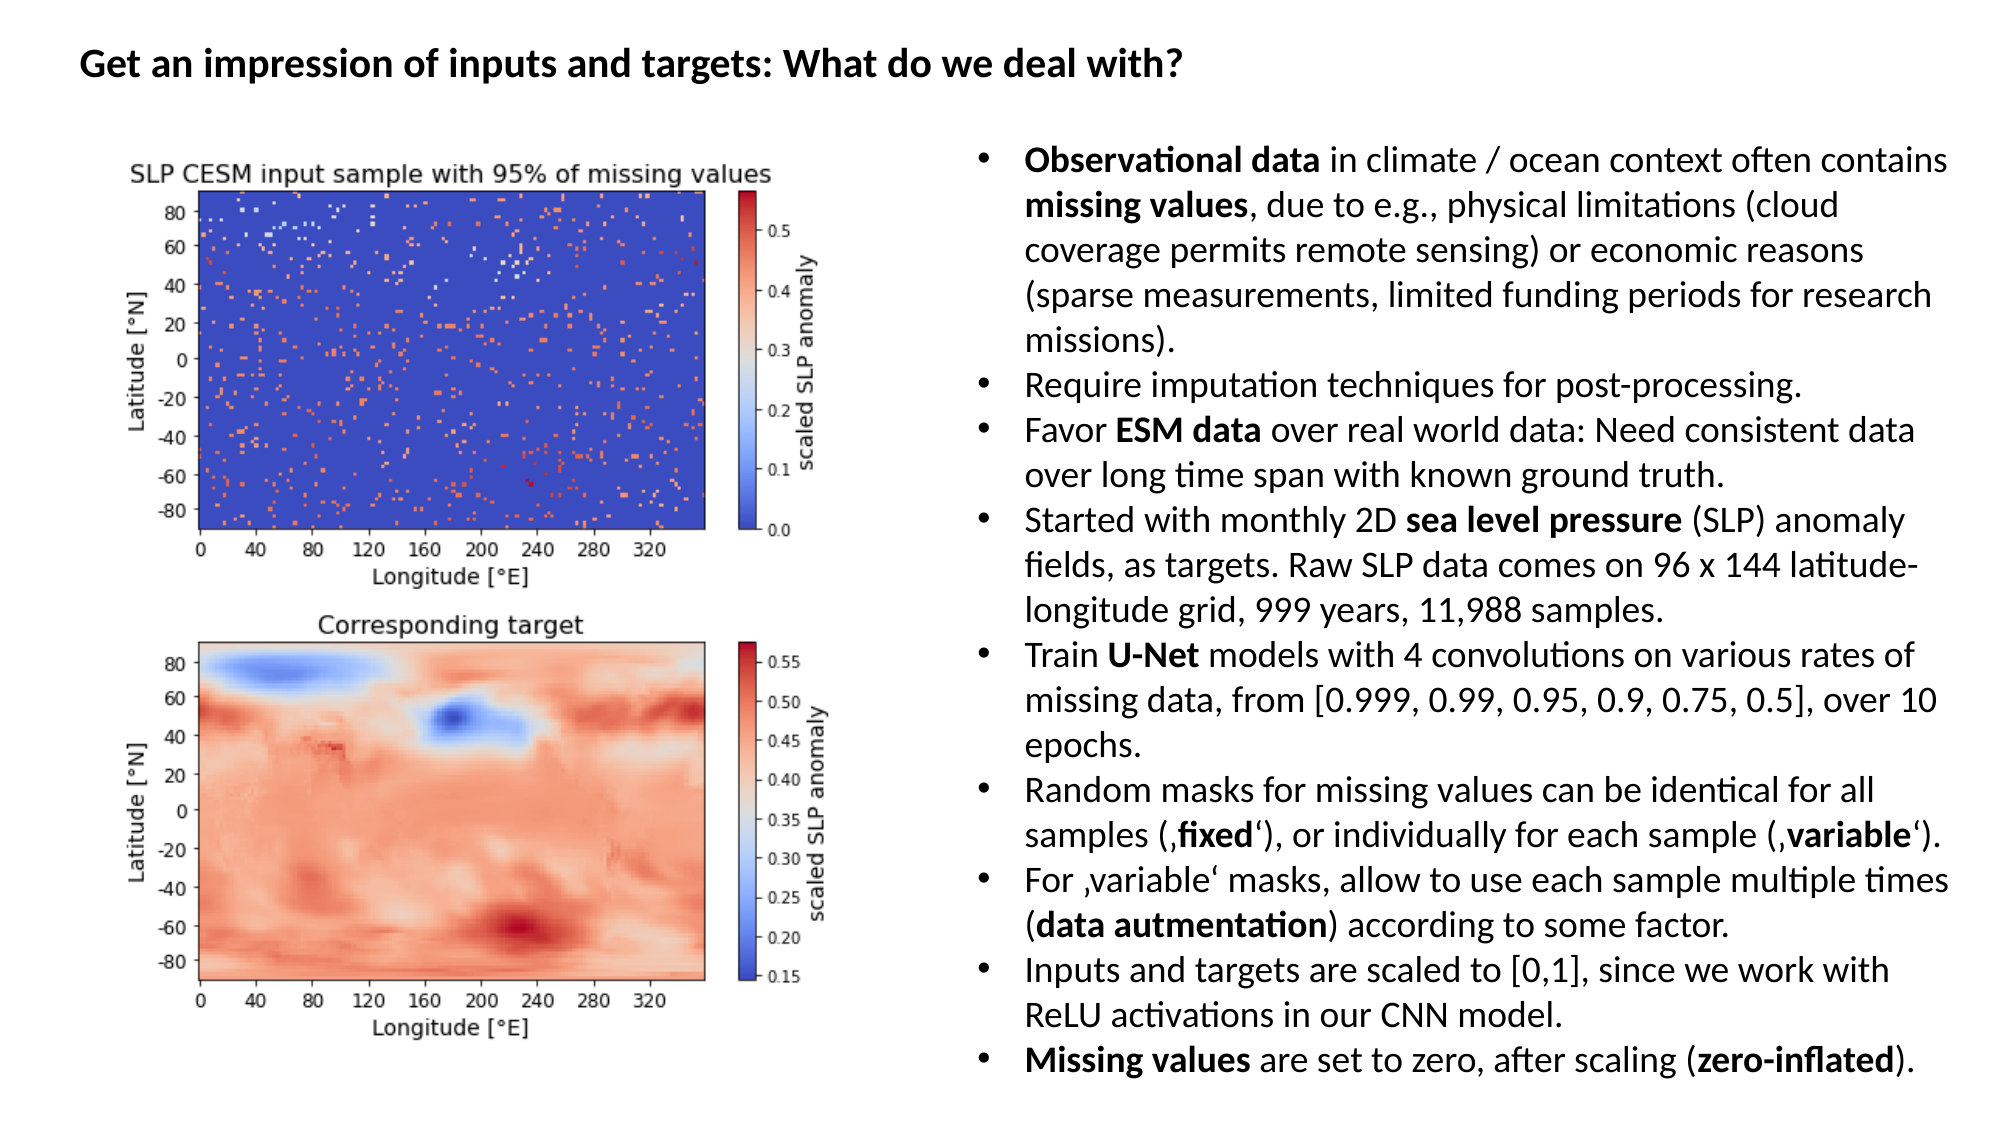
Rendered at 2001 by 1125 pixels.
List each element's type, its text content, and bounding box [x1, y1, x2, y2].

text_box Get an impression of inputs and targets: What do we deal with? [64, 28, 1942, 94]
text_box Observational data in climate / ocean context often contains missing values, due to e.g., physical limitations (cloud coverage permits remote sensing) or economic reasons (sparse measurements, limited funding periods for research missions). Require imputation techniques for post-processing. Favor ESM data over real world data: Need consistent data over long time span with known ground truth. Started with monthly 2D sea level pressure (SLP) anomaly fields, as targets. Raw SLP data comes on 96 x 144 latitude-longitude grid, 999 years, 11,988 samples. Train U-Net models with 4 convolutions on various rates of missing data, from [0.999, 0.99, 0.95, 0.9, 0.75, 0.5], over 10 epochs. Random masks for missing values can be identical for all samples (‚fixed‘), or individually for each sample (‚variable‘). For ‚variable‘ masks, allow to use each sample multiple times (data autmentation) according to some factor. Inputs and targets are scaled to [0,1], since we work with ReLU activations in our CNN model. Missing values are set to zero, after scaling (zero-inflated). [962, 127, 1973, 1087]
picture [113, 152, 830, 1048]
